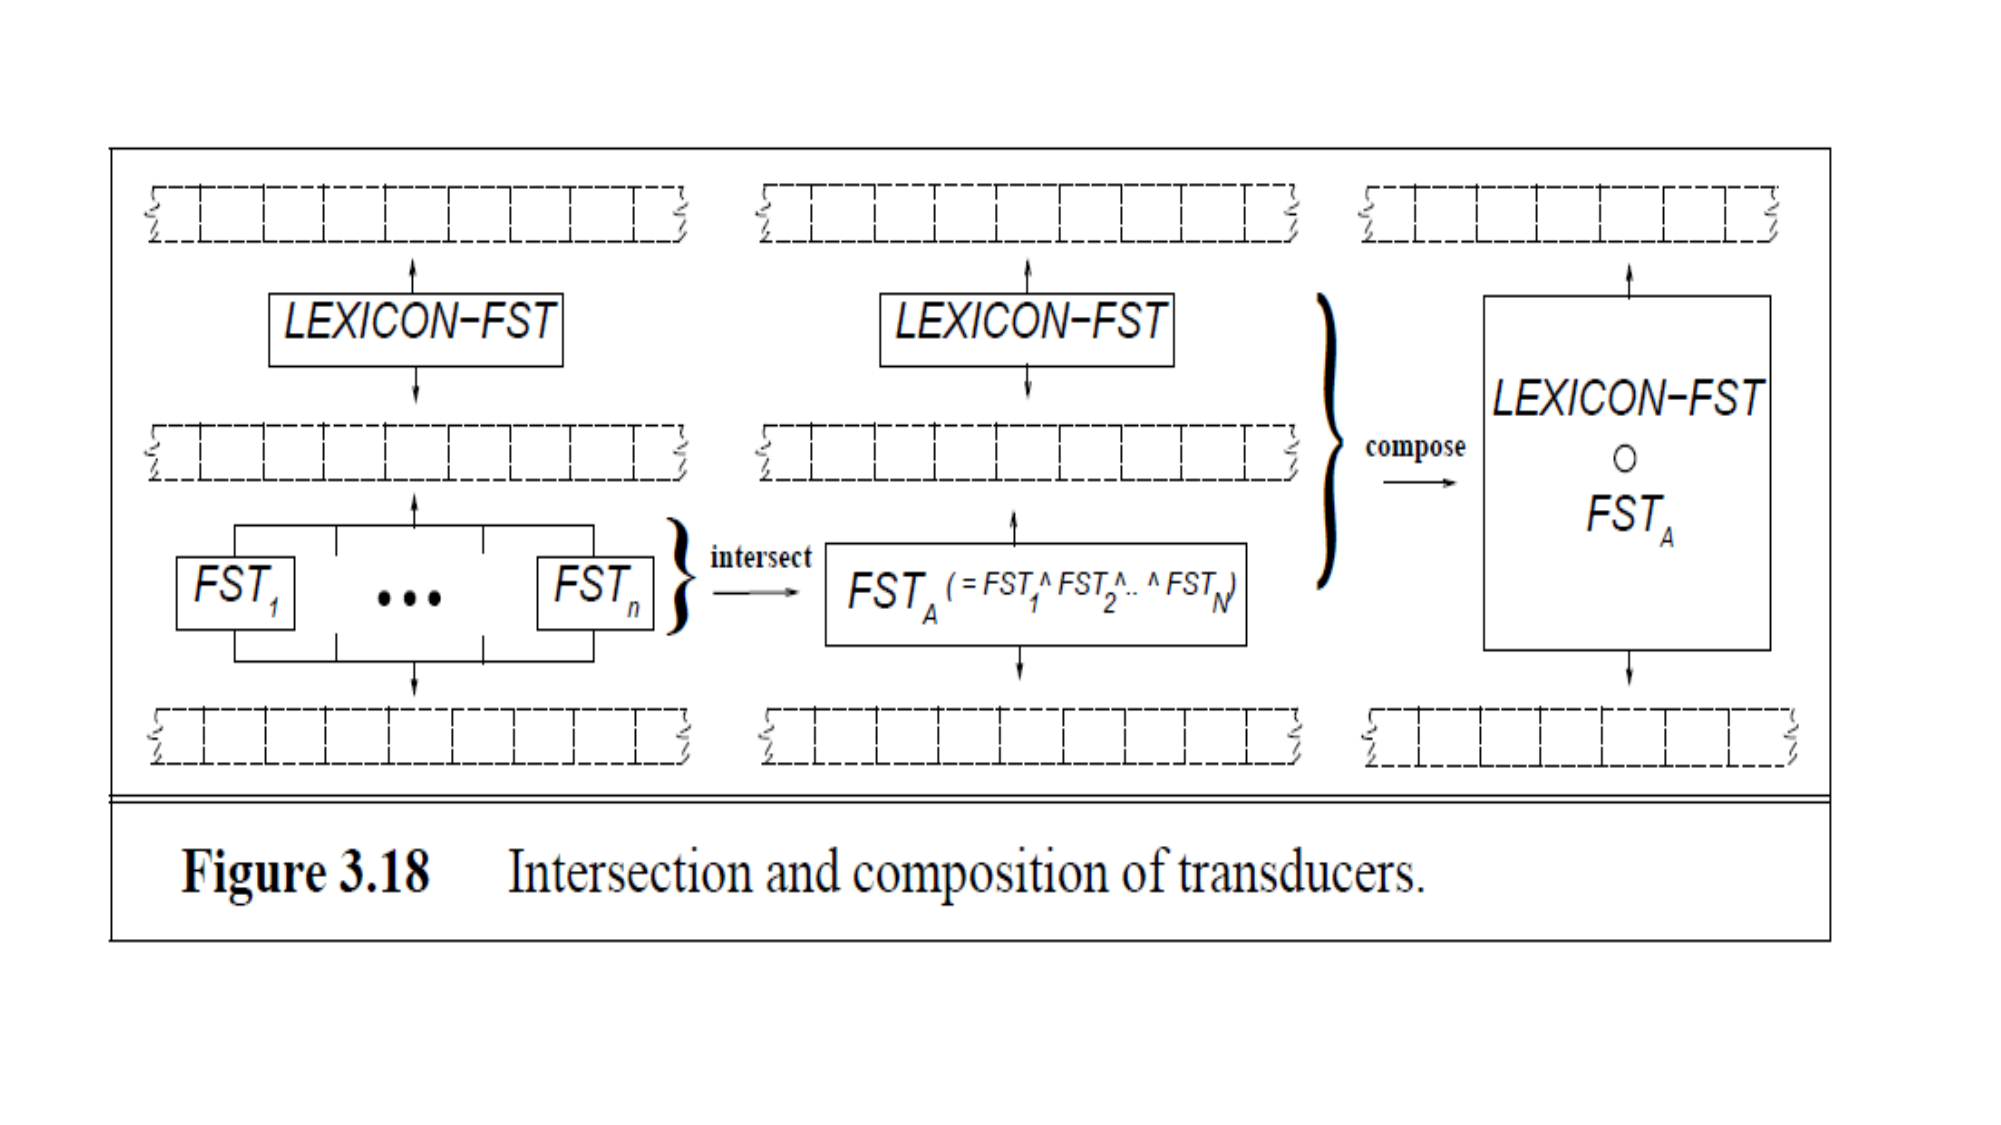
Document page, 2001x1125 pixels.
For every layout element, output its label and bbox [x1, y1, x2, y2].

picture [90, 113, 1878, 954]
